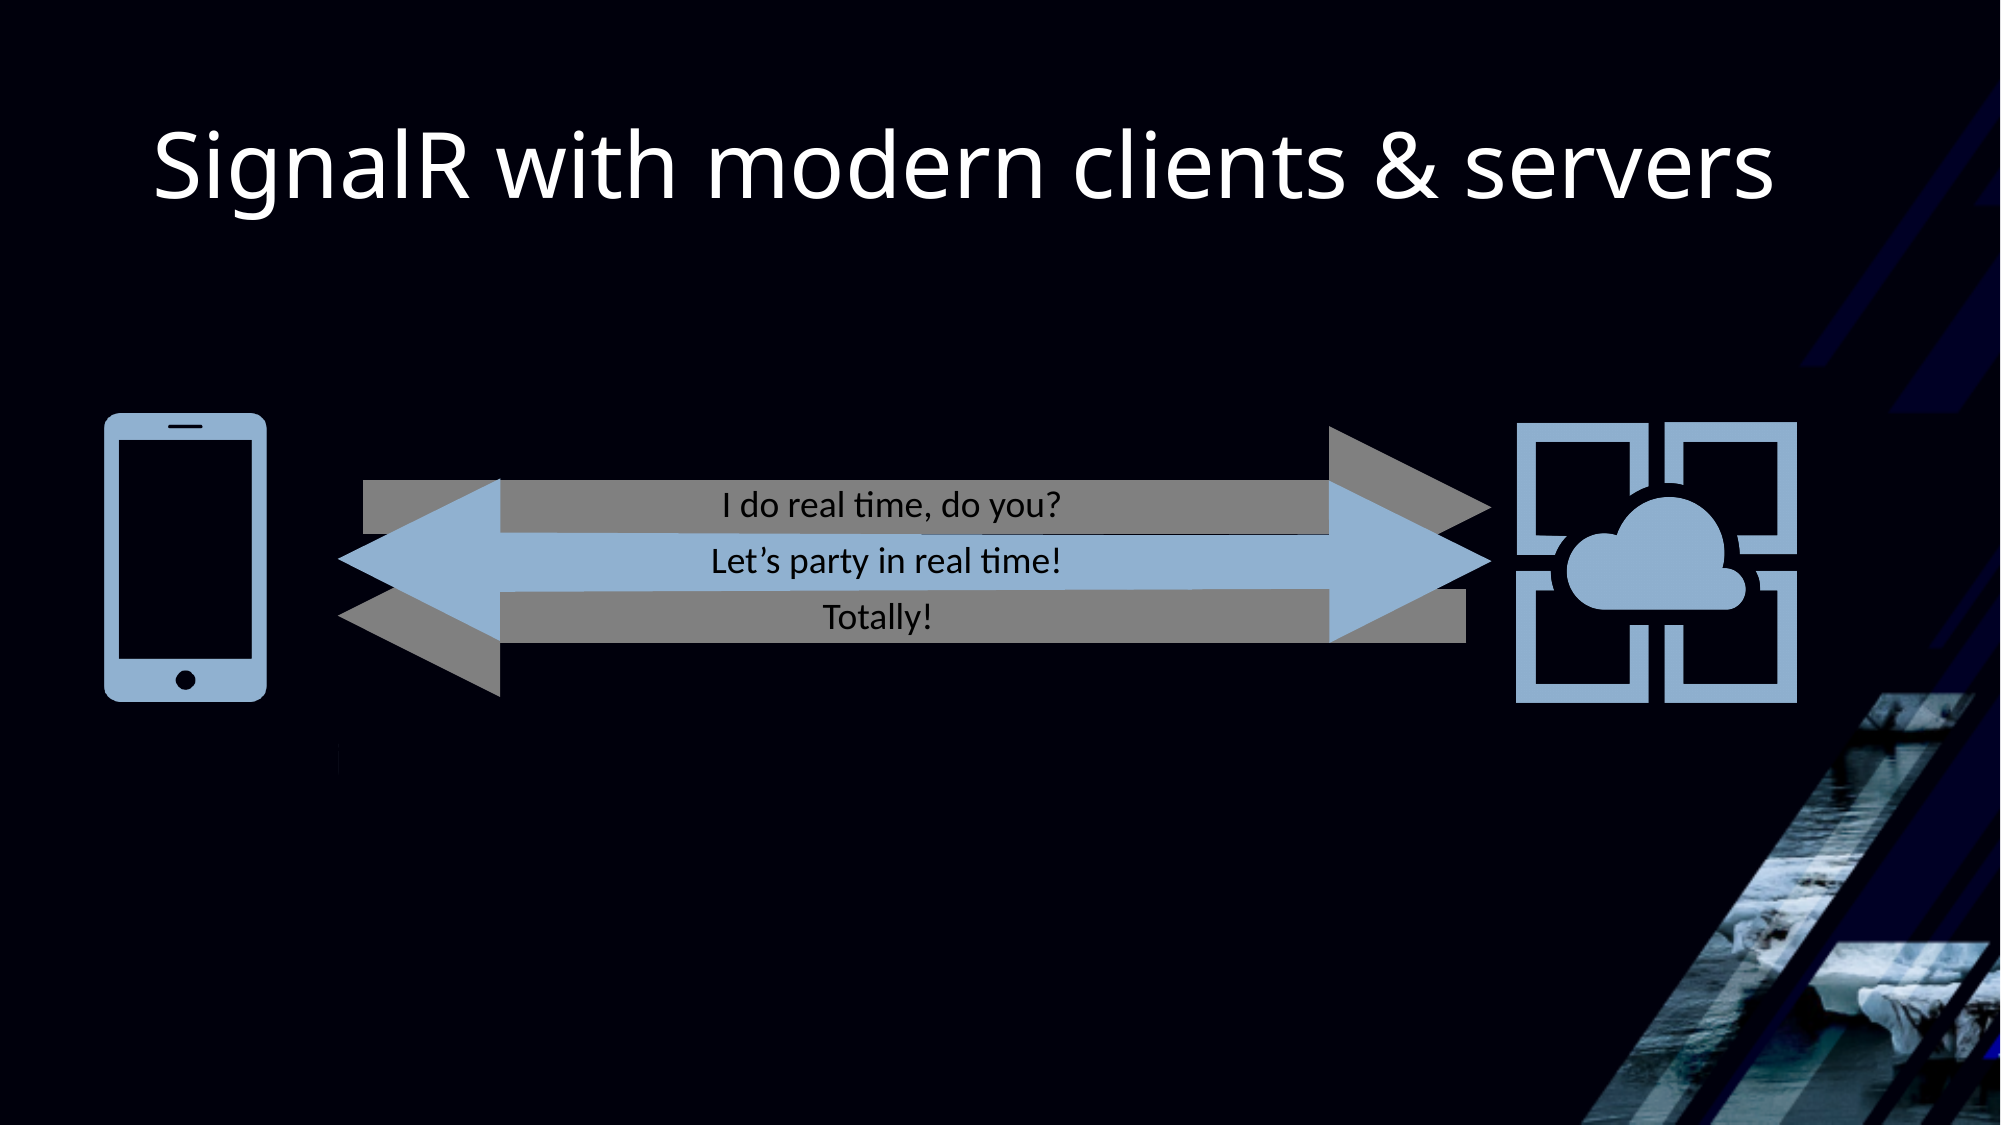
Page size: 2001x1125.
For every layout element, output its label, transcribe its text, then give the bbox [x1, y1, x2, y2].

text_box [362, 472, 1492, 528]
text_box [0, 405, 339, 885]
picture [0, 0, 2001, 1125]
title SignalR with modern clients & servers [137, 59, 1863, 278]
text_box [337, 590, 1467, 645]
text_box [337, 528, 1492, 590]
